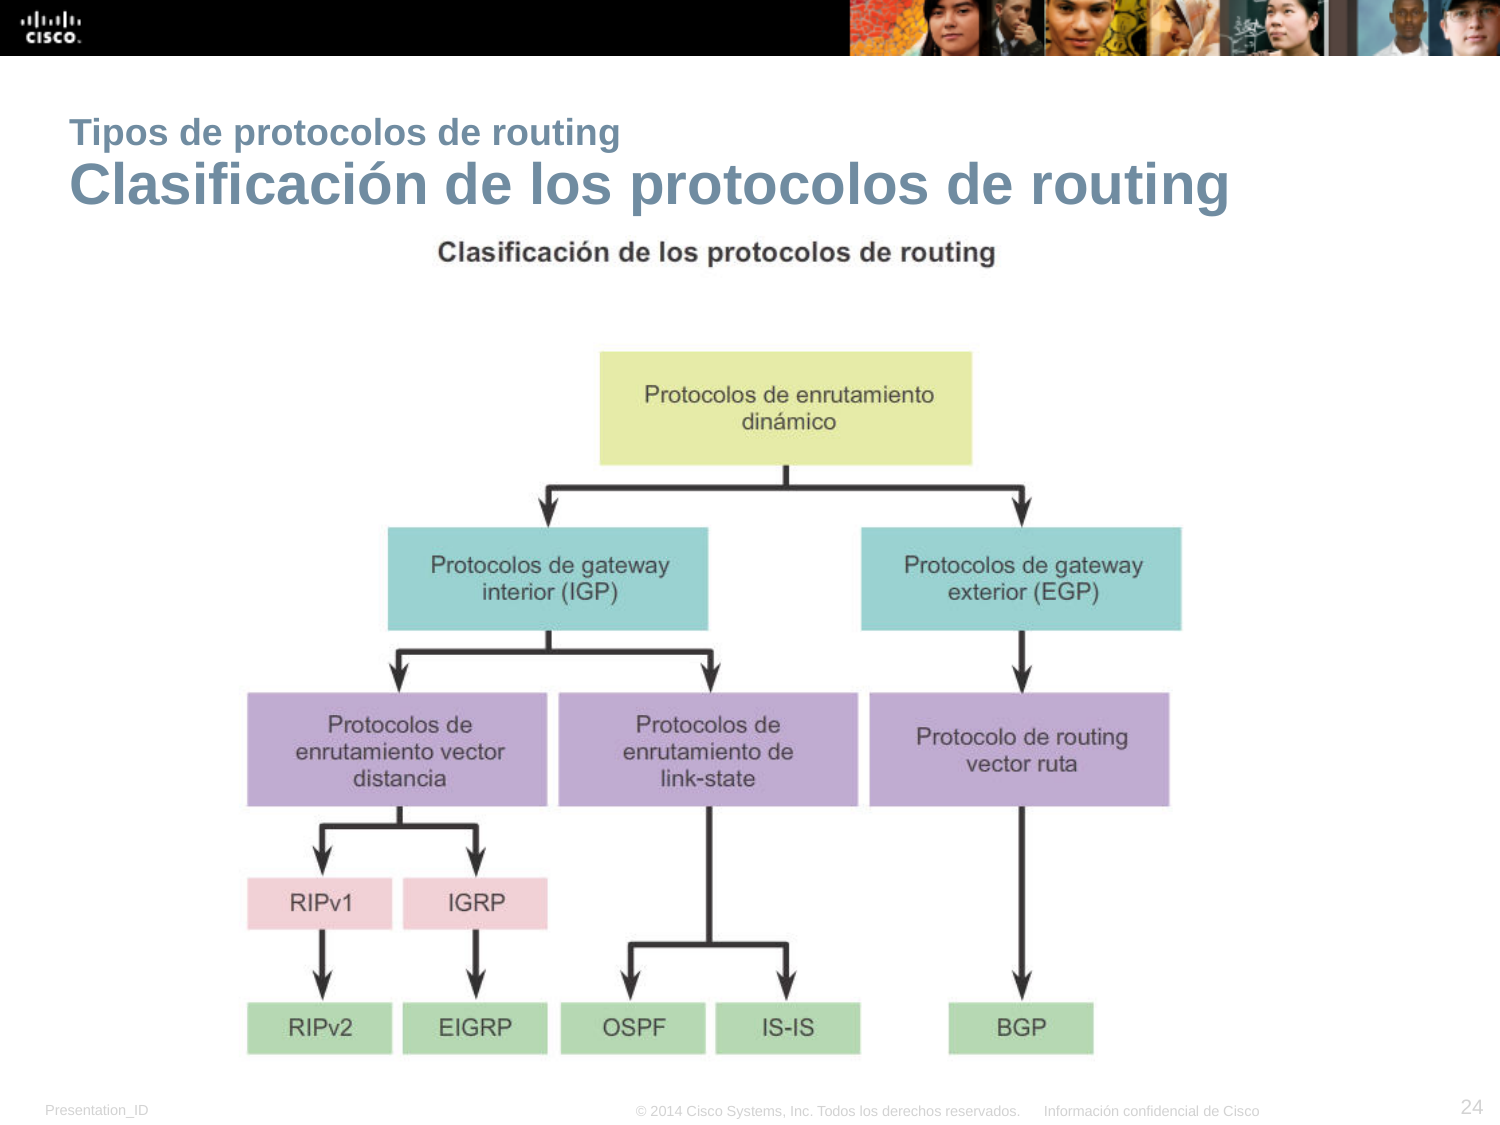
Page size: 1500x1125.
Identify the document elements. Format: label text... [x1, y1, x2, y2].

picture [0, 0, 1500, 56]
title Tipos de protocolos de routing Clasificación de los protocolos de routing [55, 80, 1444, 224]
picture [207, 235, 1186, 1083]
